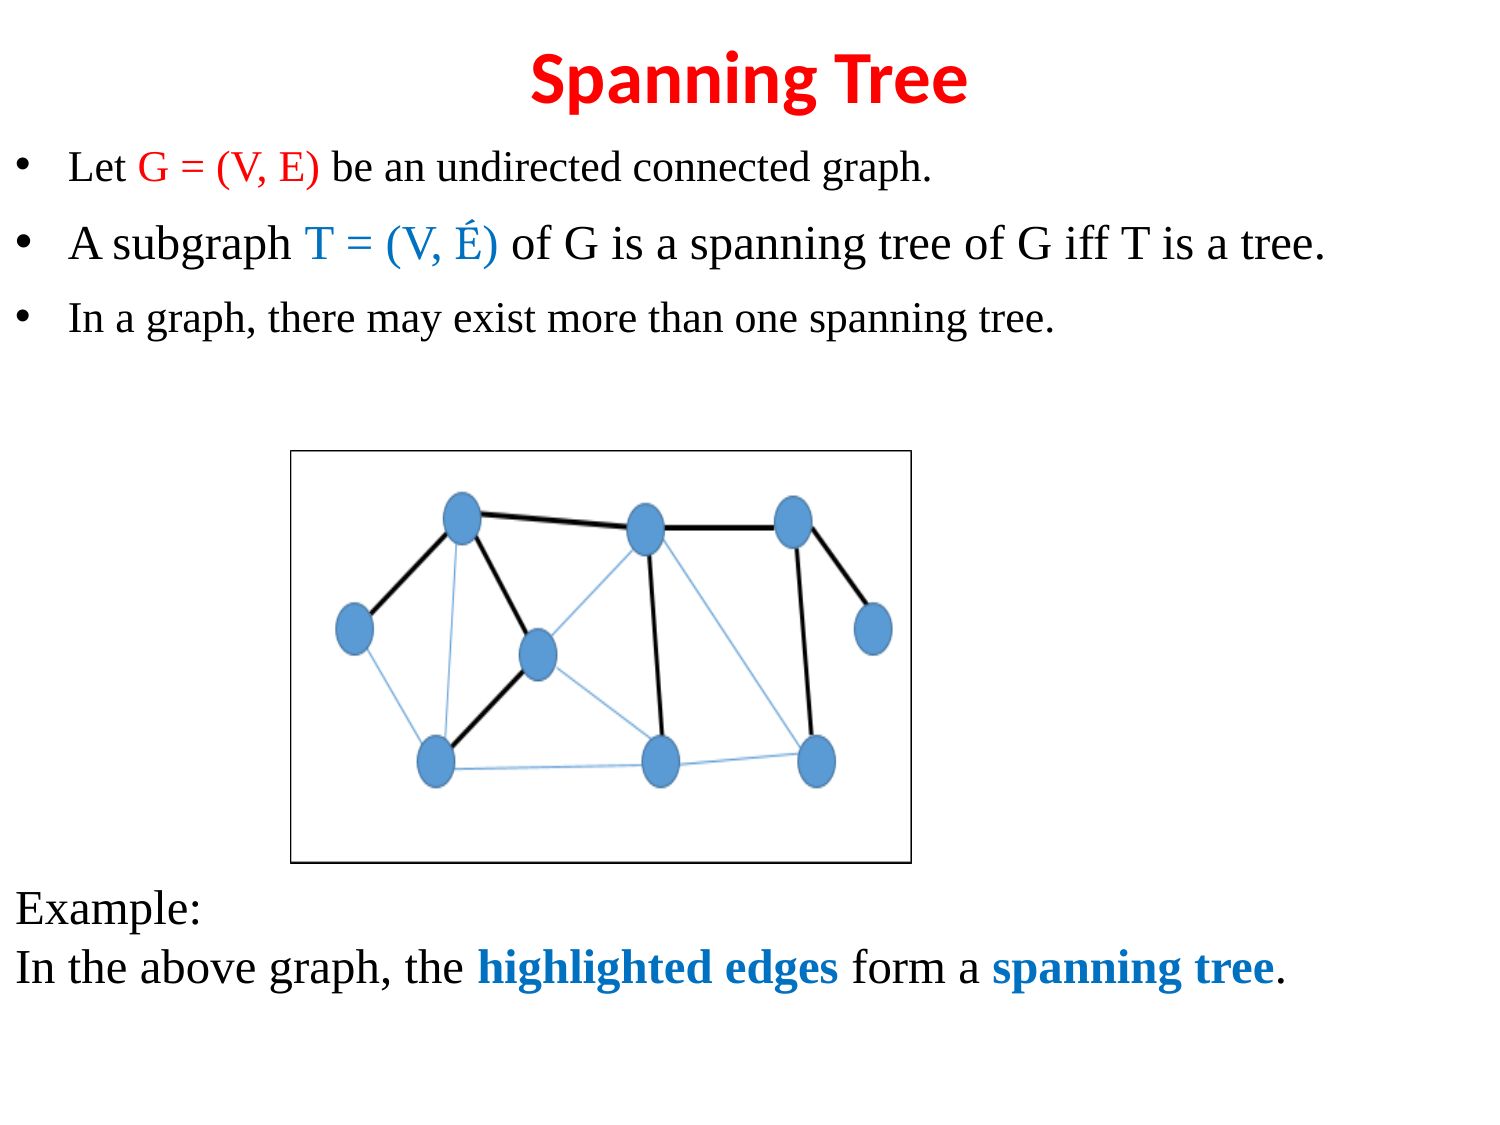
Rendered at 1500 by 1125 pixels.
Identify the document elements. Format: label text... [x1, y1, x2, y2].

picture [289, 450, 912, 865]
list Let G = (V, E) be an undirected connected graph. A subgraph T = (V, É) of G is a spanning tree of G iff T is a tree. In a graph, there may exist more than one spanning tree. Example: In the above graph, the highlighted edges form a spanning tree. [0, 118, 1500, 1007]
title Spanning Tree [0, 4, 1500, 118]
